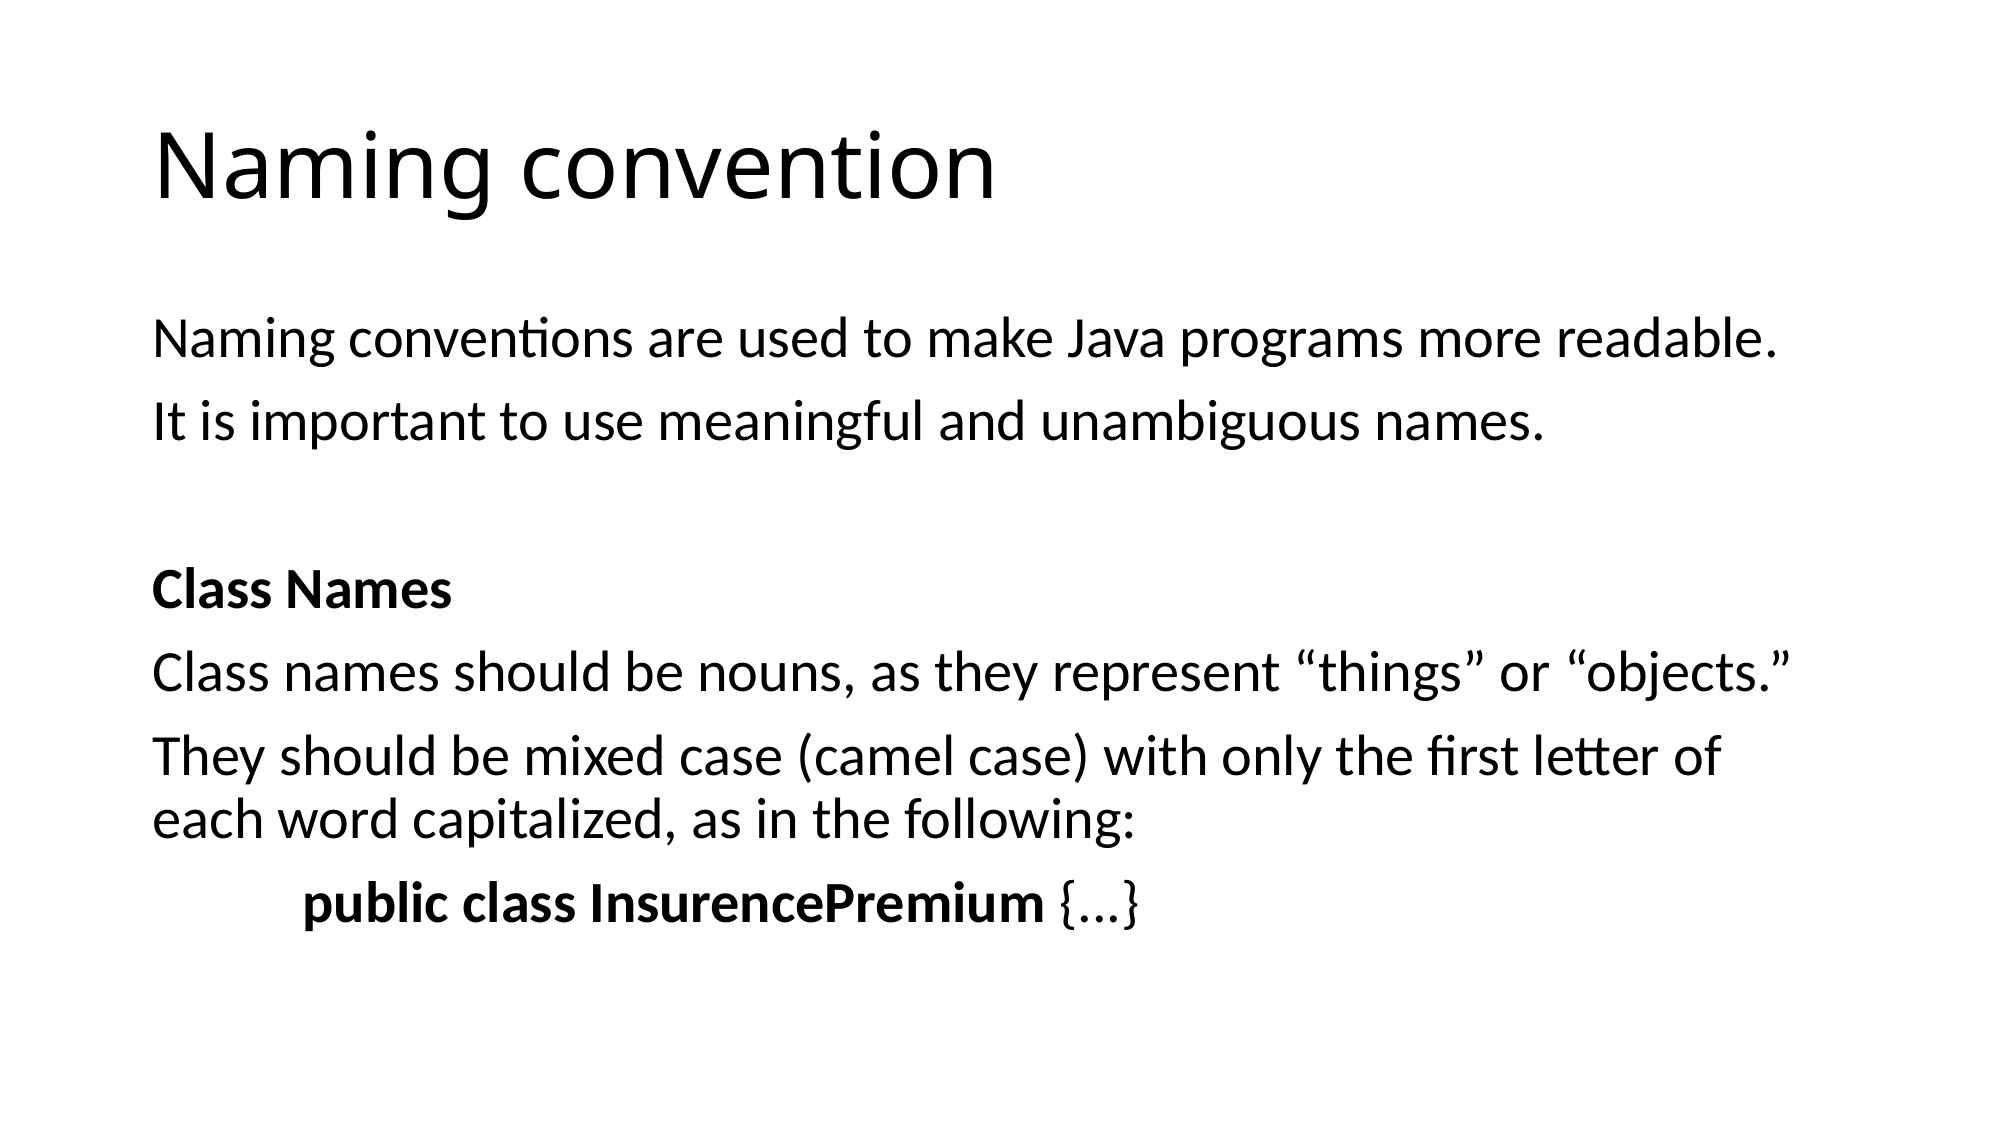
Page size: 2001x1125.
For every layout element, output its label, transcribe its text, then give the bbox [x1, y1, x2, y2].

list Naming conventions are used to make Java programs more readable. It is important to use meaningful and unambiguous names. Class Names Class names should be nouns, as they represent “things” or “objects.” They should be mixed case (camel case) with only the first letter of each word capitalized, as in the following: public class InsurencePremium {...} [137, 299, 1863, 1014]
title Naming convention [137, 59, 1863, 278]
